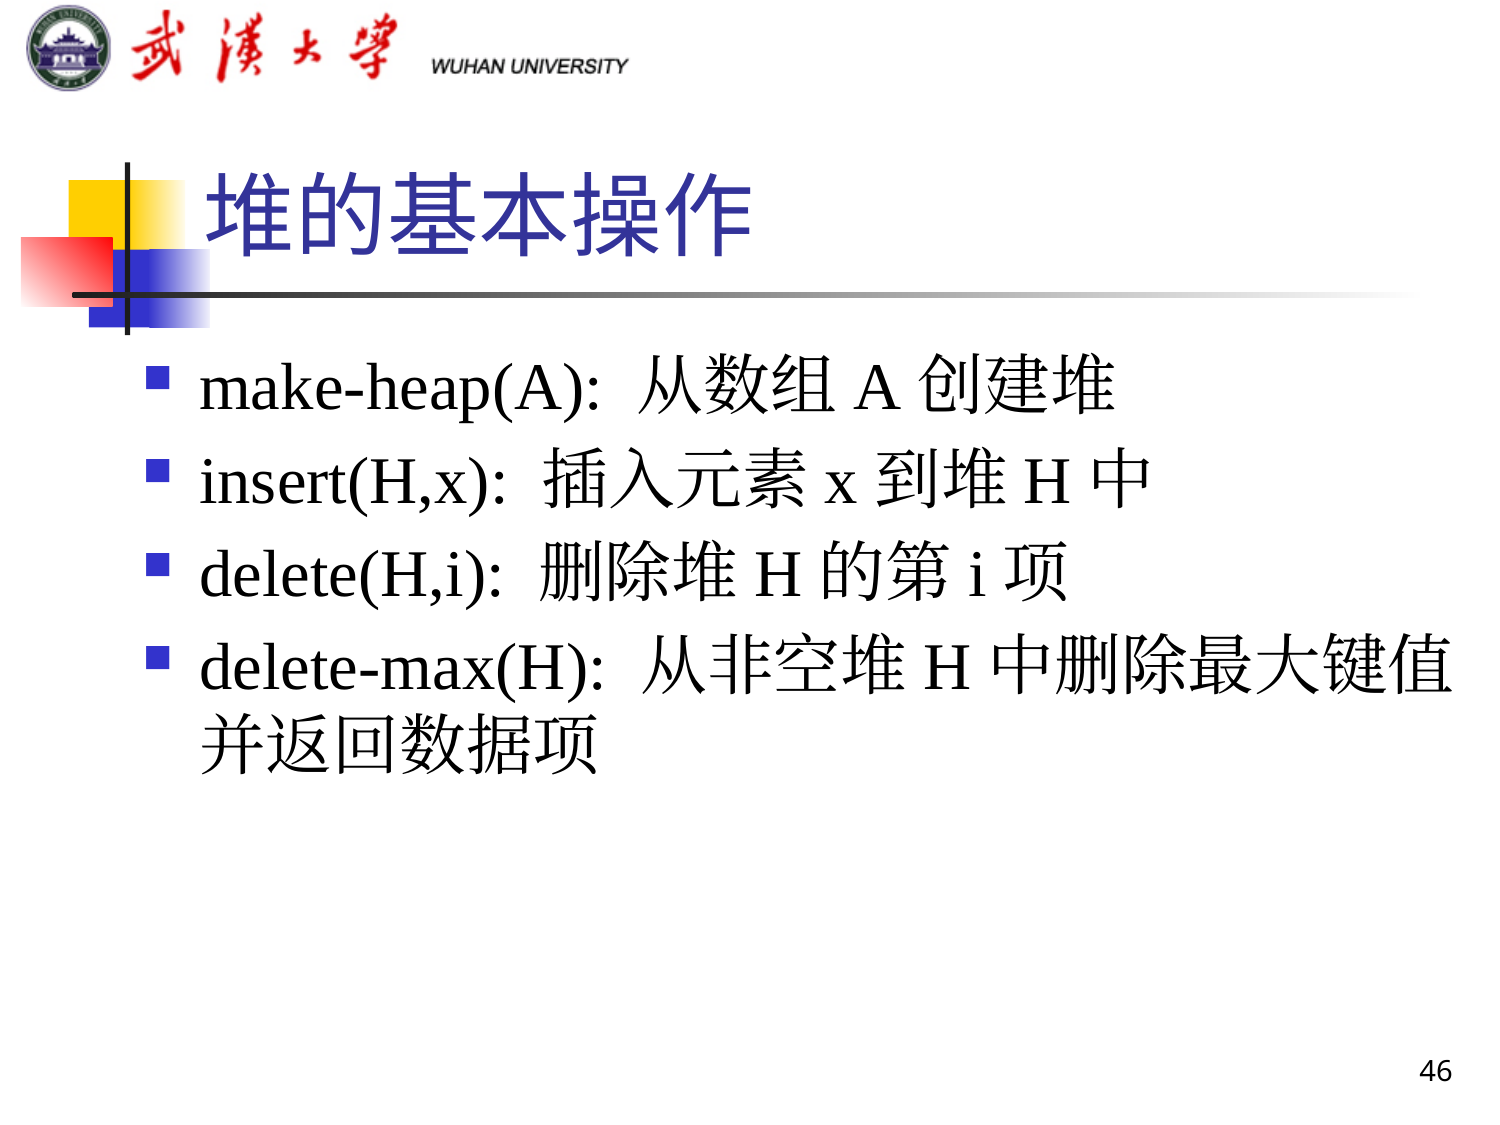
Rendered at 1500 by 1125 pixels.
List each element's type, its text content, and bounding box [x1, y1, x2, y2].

slide_number 46 [1155, 1024, 1468, 1100]
list make-heap(A): 从数组A创建堆 insert(H,x): 插入元素x到堆H中 delete(H,i): 删除堆H的第i项 delete-max(H): 从非空堆H中删除最大键值并返回数据项 [127, 335, 1500, 686]
title 堆的基本操作 [188, 35, 1468, 275]
picture [0, 0, 643, 93]
